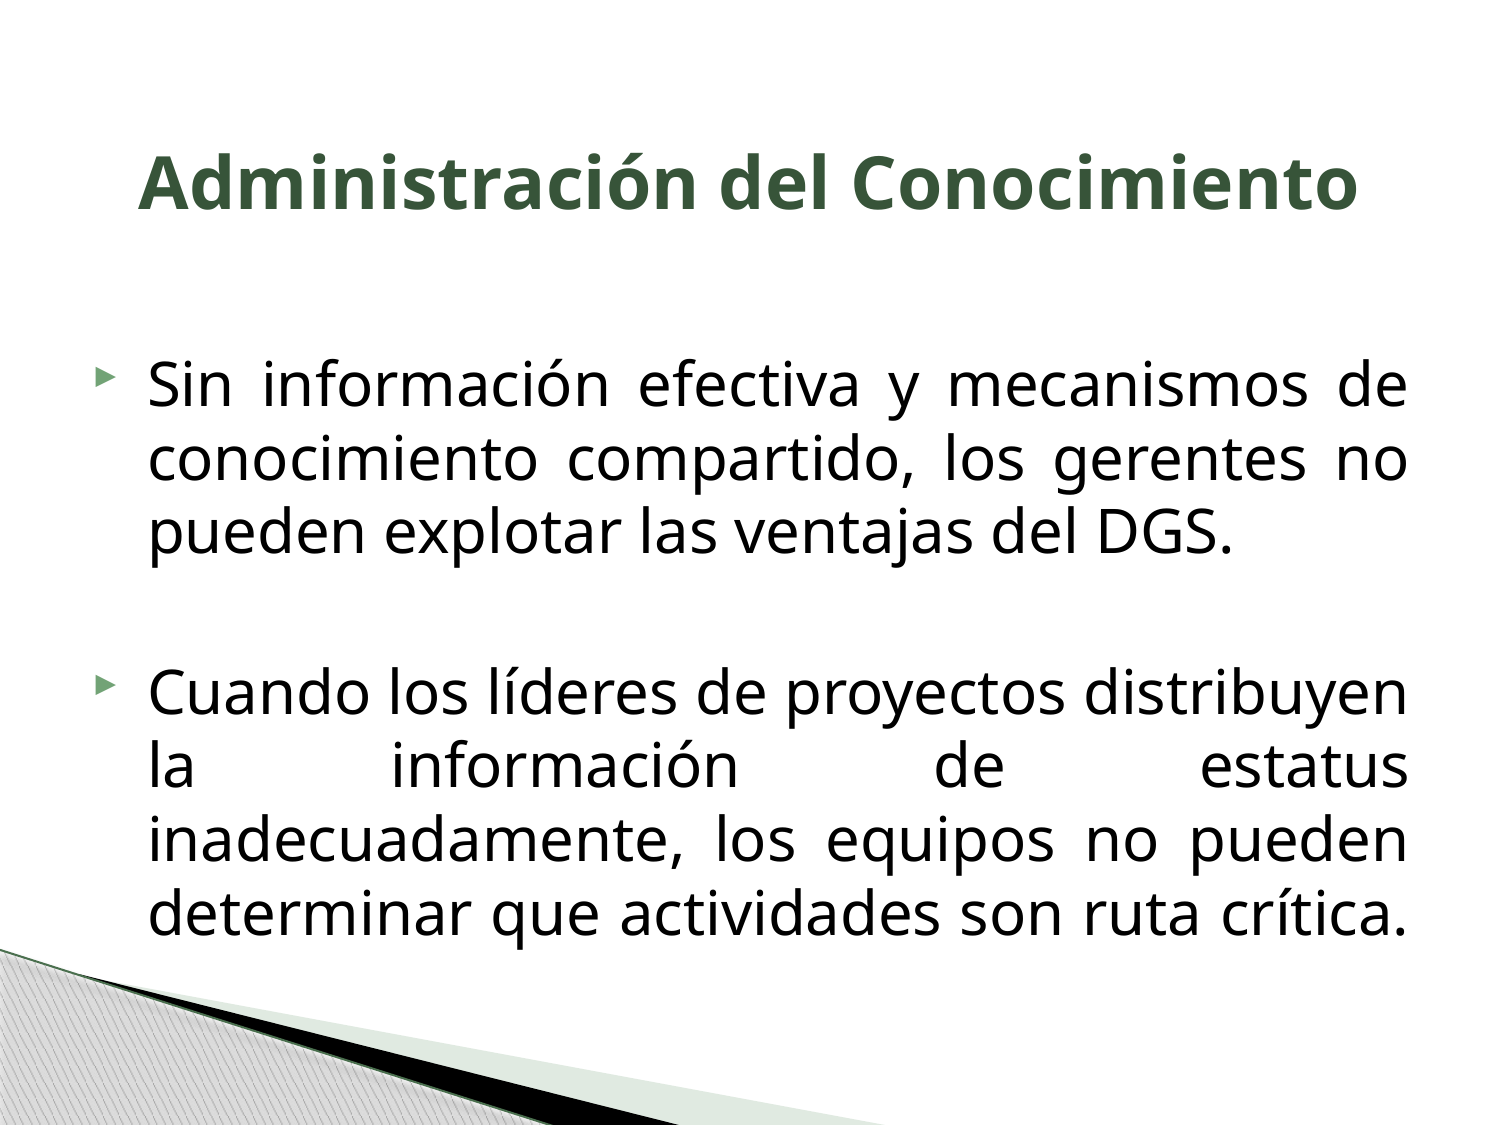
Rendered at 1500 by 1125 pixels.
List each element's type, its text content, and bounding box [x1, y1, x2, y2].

list Sin información efectiva y mecanismos de conocimiento compartido, los gerentes no pueden explotar las ventajas del DGS. Cuando los líderes de proyectos distribuyen la información de estatus inadecuadamente, los equipos no pueden determinar que actividades son ruta crítica. [75, 281, 1425, 986]
title Administración del Conocimiento [75, 45, 1425, 233]
